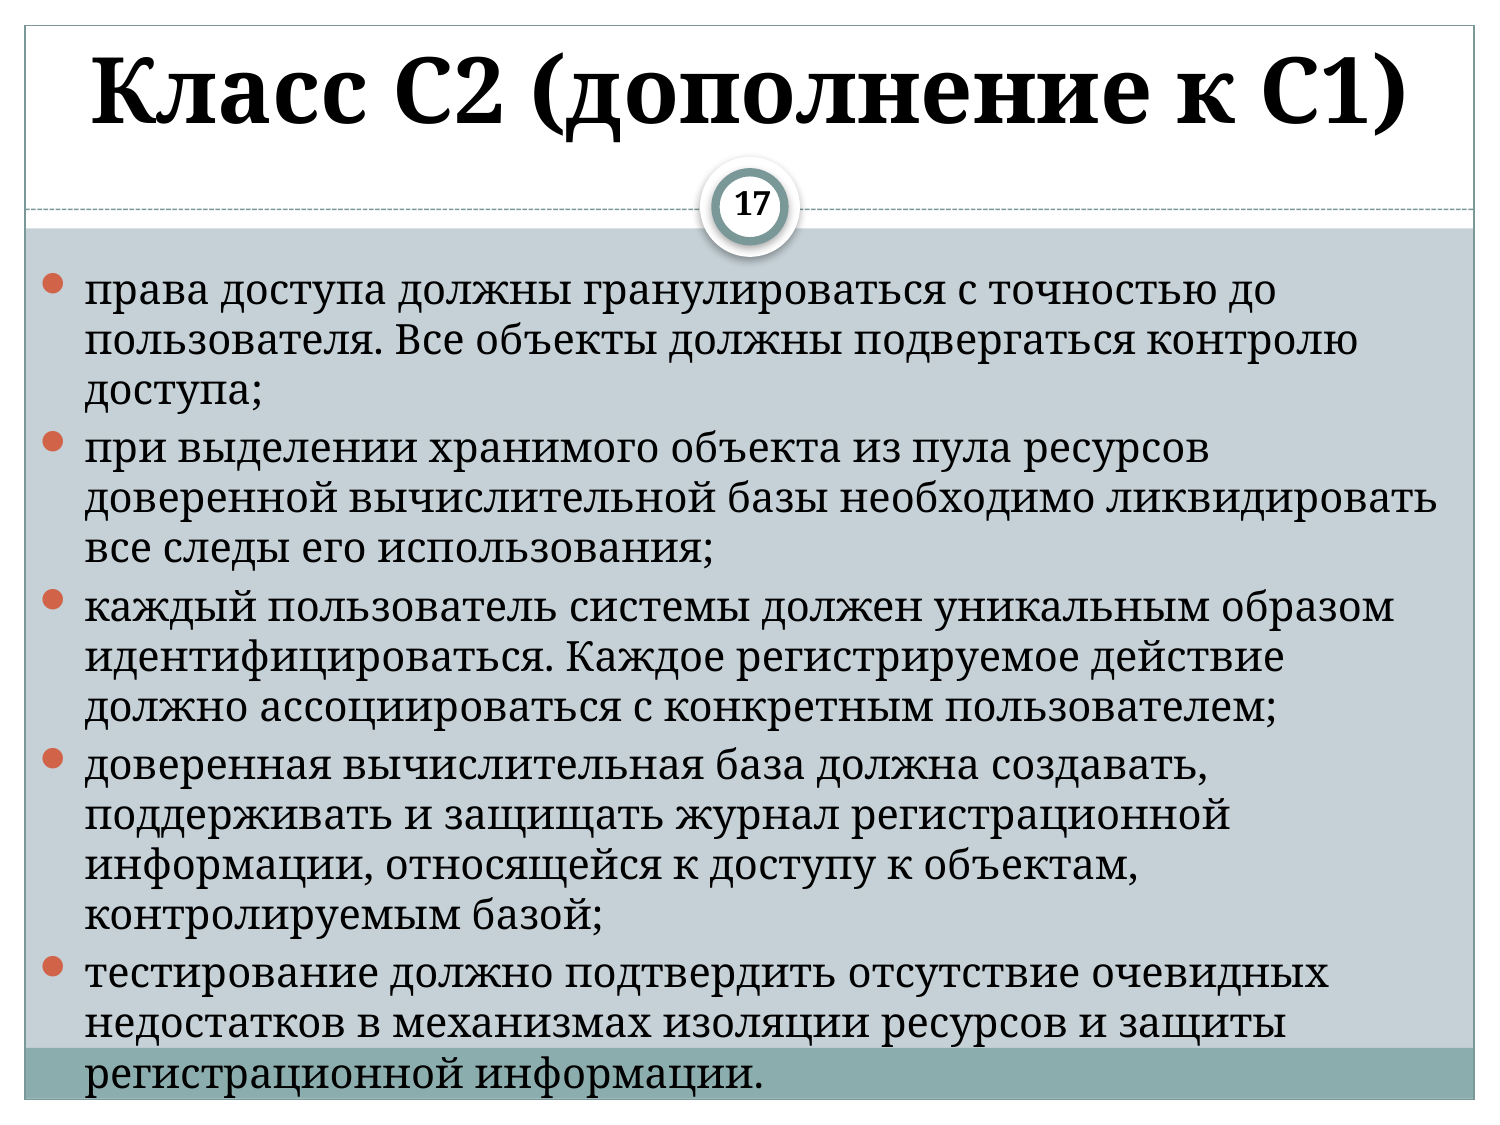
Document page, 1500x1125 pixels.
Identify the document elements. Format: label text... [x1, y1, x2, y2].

list права доступа должны гранулироваться с точностью до пользователя. Все объекты должны подвергаться контролю доступа; при выделении хранимого объекта из пула ресурсов доверенной вычислительной базы необходимо ликвидировать все следы его использования; каждый пользователь системы должен уникальным образом идентифицироваться. Каждое регистрируемое действие должно ассоциироваться с конкретным пользователем; доверенная вычислительная база должна создавать, поддерживать и защищать журнал регистрационной информации, относящейся к доступу к объектам, контролируемым базой; тестирование должно подтвердить отсутствие очевидных недостатков в механизмах изоляции ресурсов и защиты регистрационной информации. [24, 255, 1471, 1040]
slide_number 17 [715, 168, 791, 241]
title Класс C2 (дополнение к C1) [29, 30, 1471, 149]
